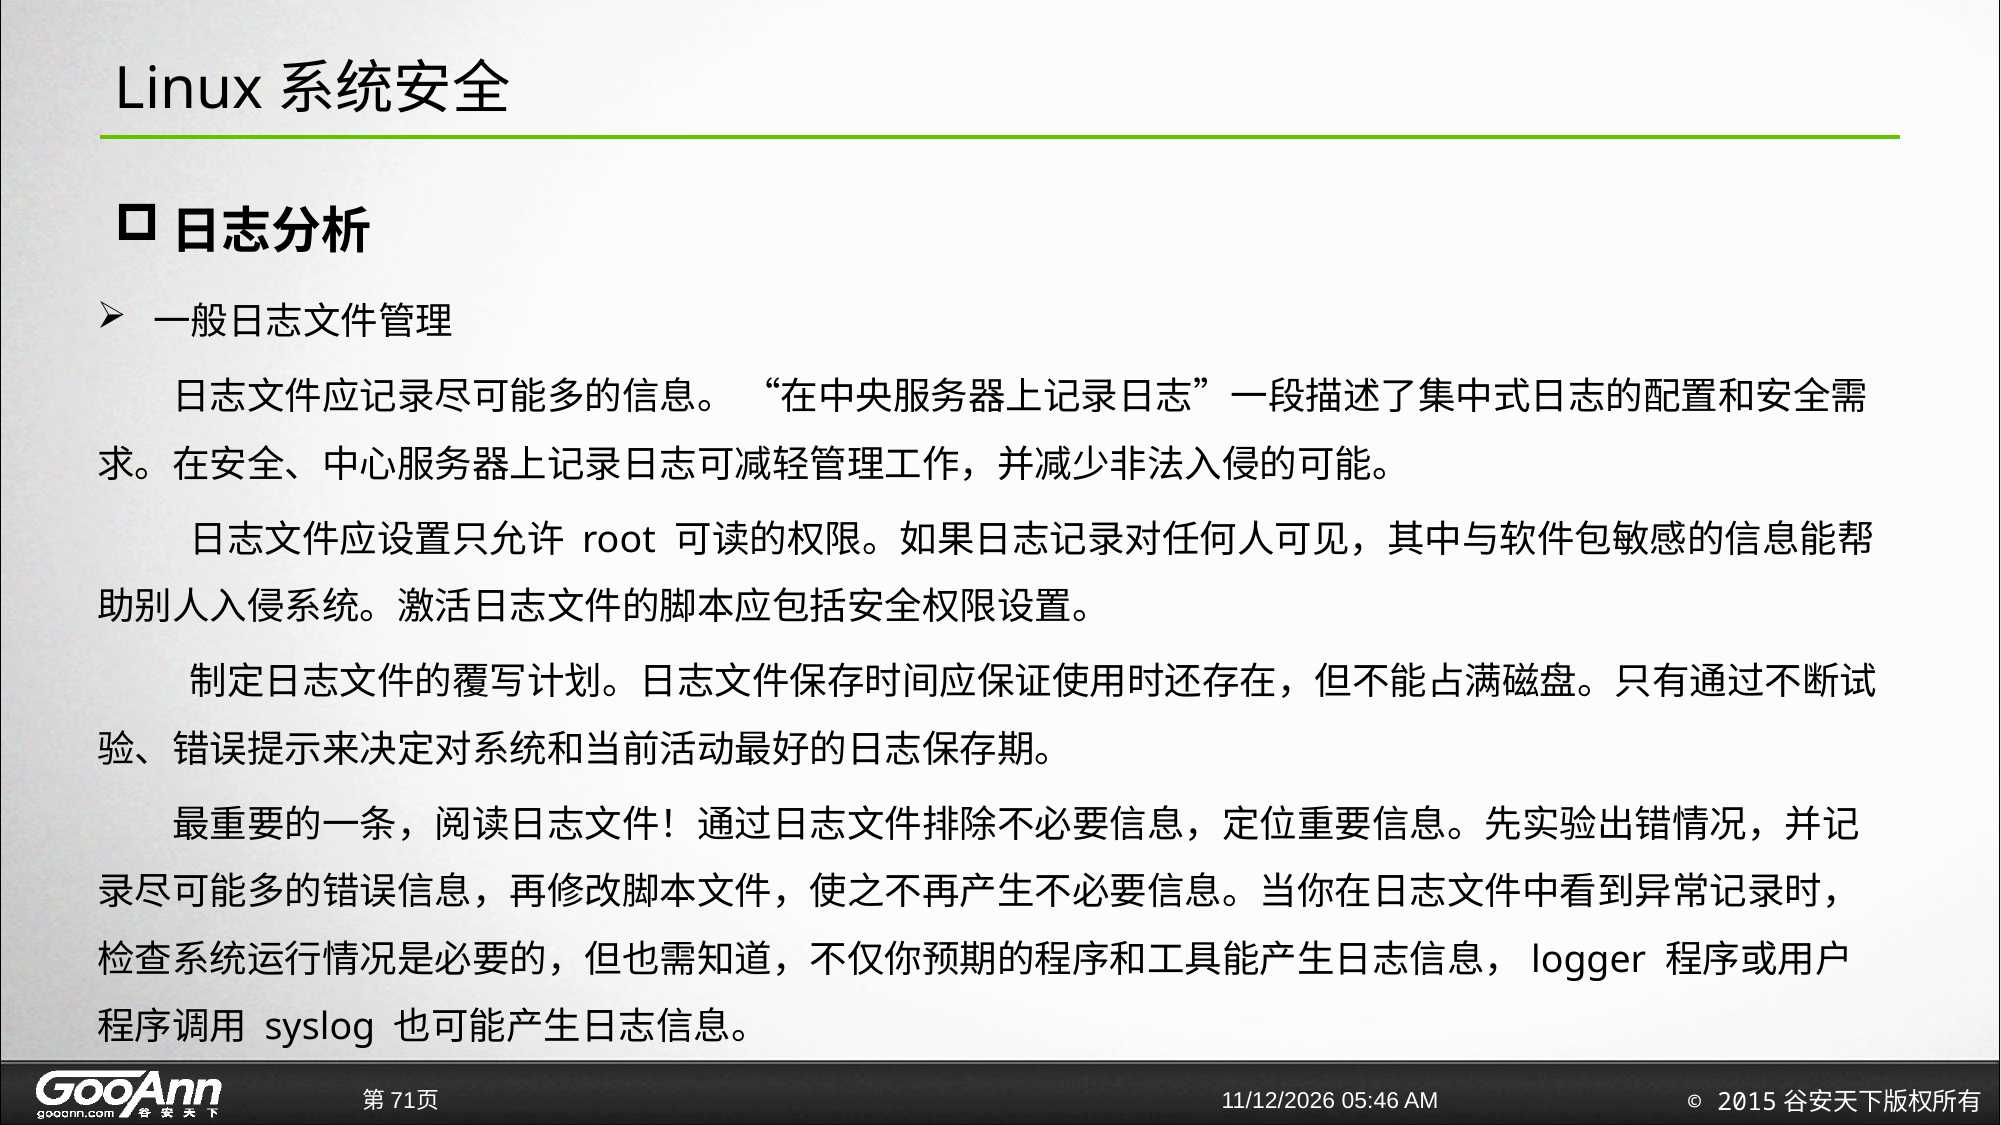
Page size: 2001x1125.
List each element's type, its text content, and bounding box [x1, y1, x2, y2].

title Linux系统安全 [99, 45, 1900, 126]
list 一般日志文件管理 日志文件应记录尽可能多的信息。 “在中央服务器上记录日志”一段描述了集中式日志的配置和安全需求。在安全、中心服务器上记录日志可减轻管理工作，并减少非法入侵的可能。 日志文件应设置只允许 root 可读的权限。如果日志记录对任何人可见，其中与软件包敏感的信息能帮助别人入侵系统。激活日志文件的脚本应包括安全权限设置。 制定日志文件的覆写计划。日志文件保存时间应保证使用时还存在，但不能占满磁盘。只有通过不断试验、错误提示来决定对系统和当前活动最好的日志保存期。 最重要的一条，阅读日志文件！通过日志文件排除不必要信息，定位重要信息。先实验出错情况，并记录尽可能多的错误信息，再修改脚本文件，使之不再产生不必要信息。当你在日志文件中看到异常记录时，检查系统运行情况是必要的，但也需知道，不仅你预期的程序和工具能产生日志信息，logger 程序或用户程序调用 syslog 也可能产生日志信息。 [82, 267, 1900, 1035]
picture [0, 0, 2001, 1125]
text_box 日志分析 [99, 160, 1900, 279]
